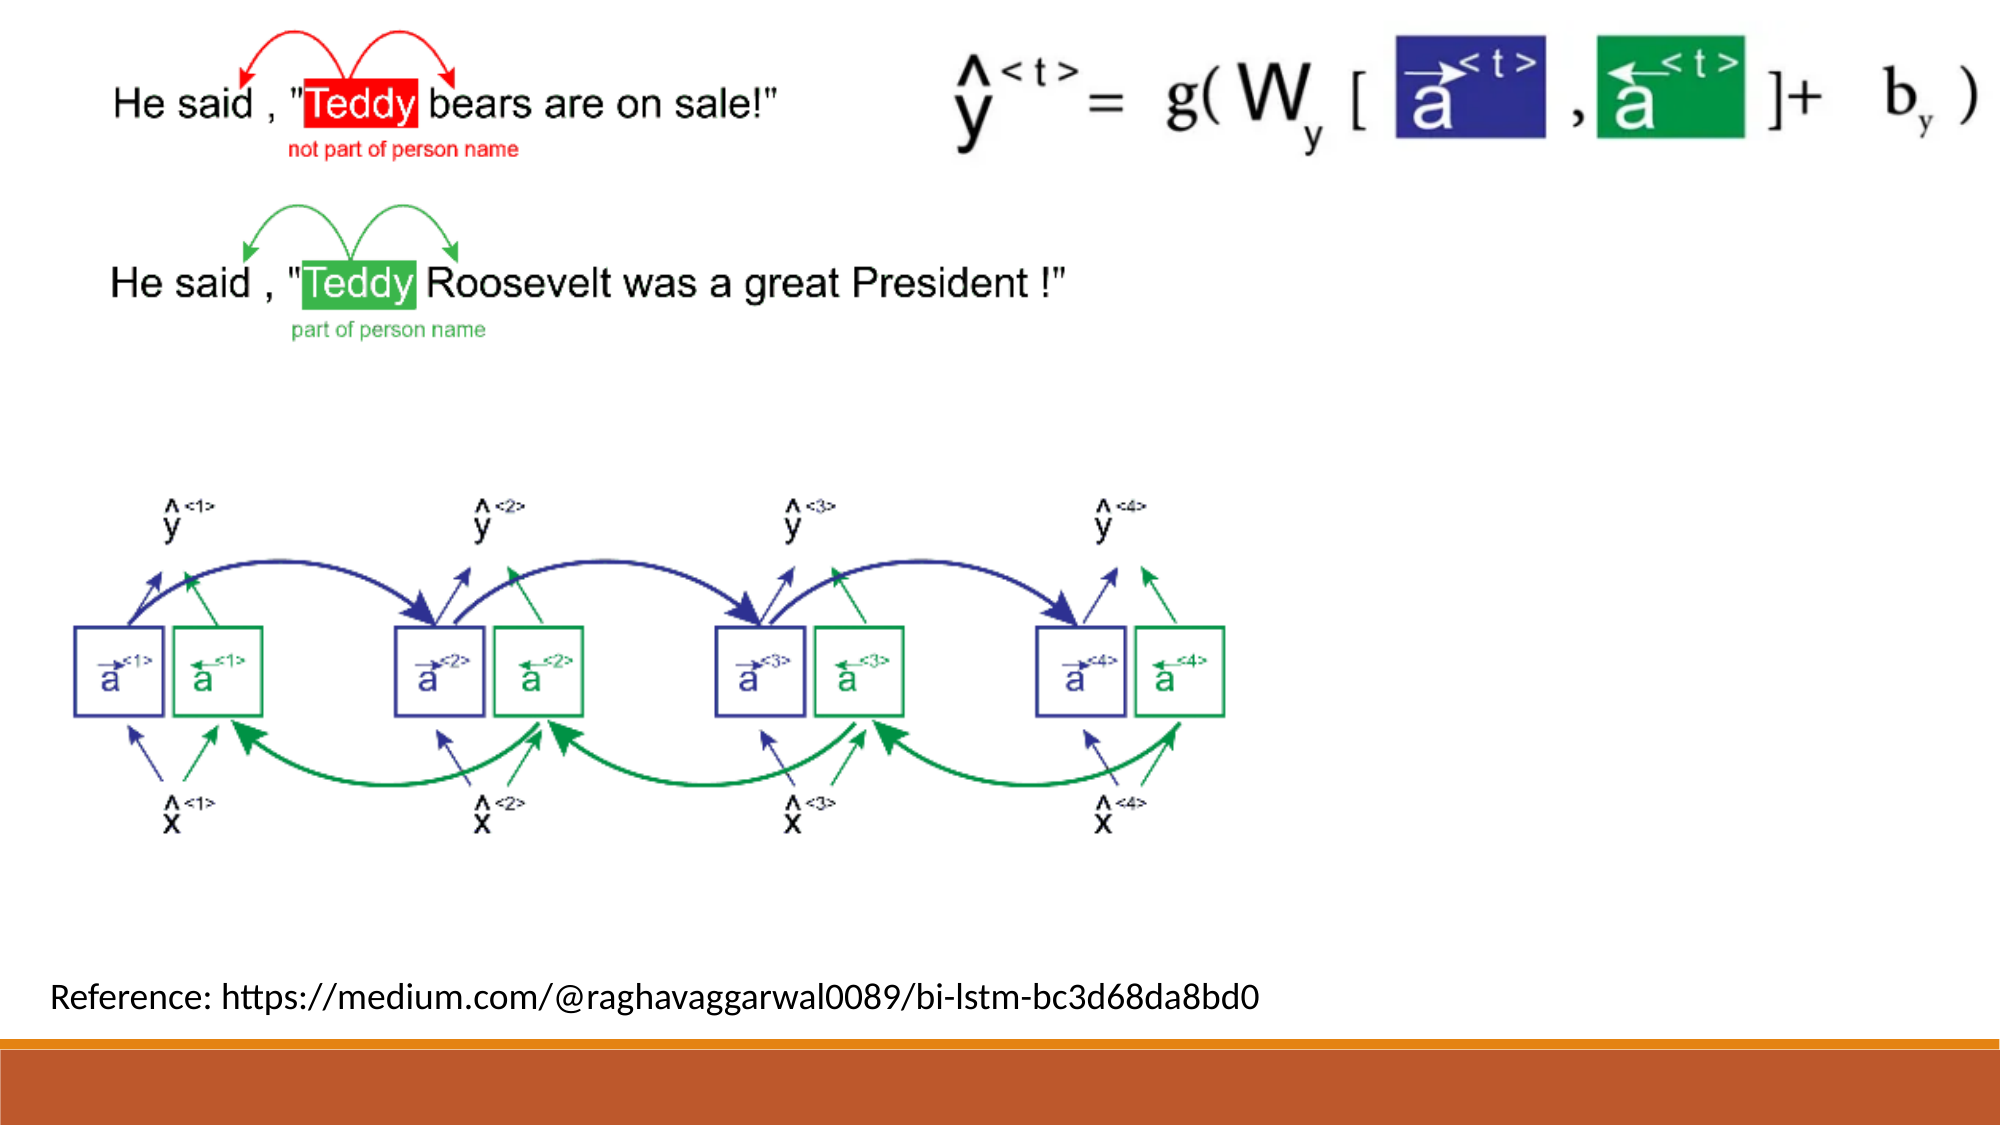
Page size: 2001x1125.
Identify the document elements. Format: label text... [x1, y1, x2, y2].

picture [97, 0, 2000, 366]
picture [67, 452, 1243, 878]
text_box Reference: https://medium.com/@raghavaggarwal0089/bi-lstm-bc3d68da8bd0 [35, 964, 1276, 1025]
